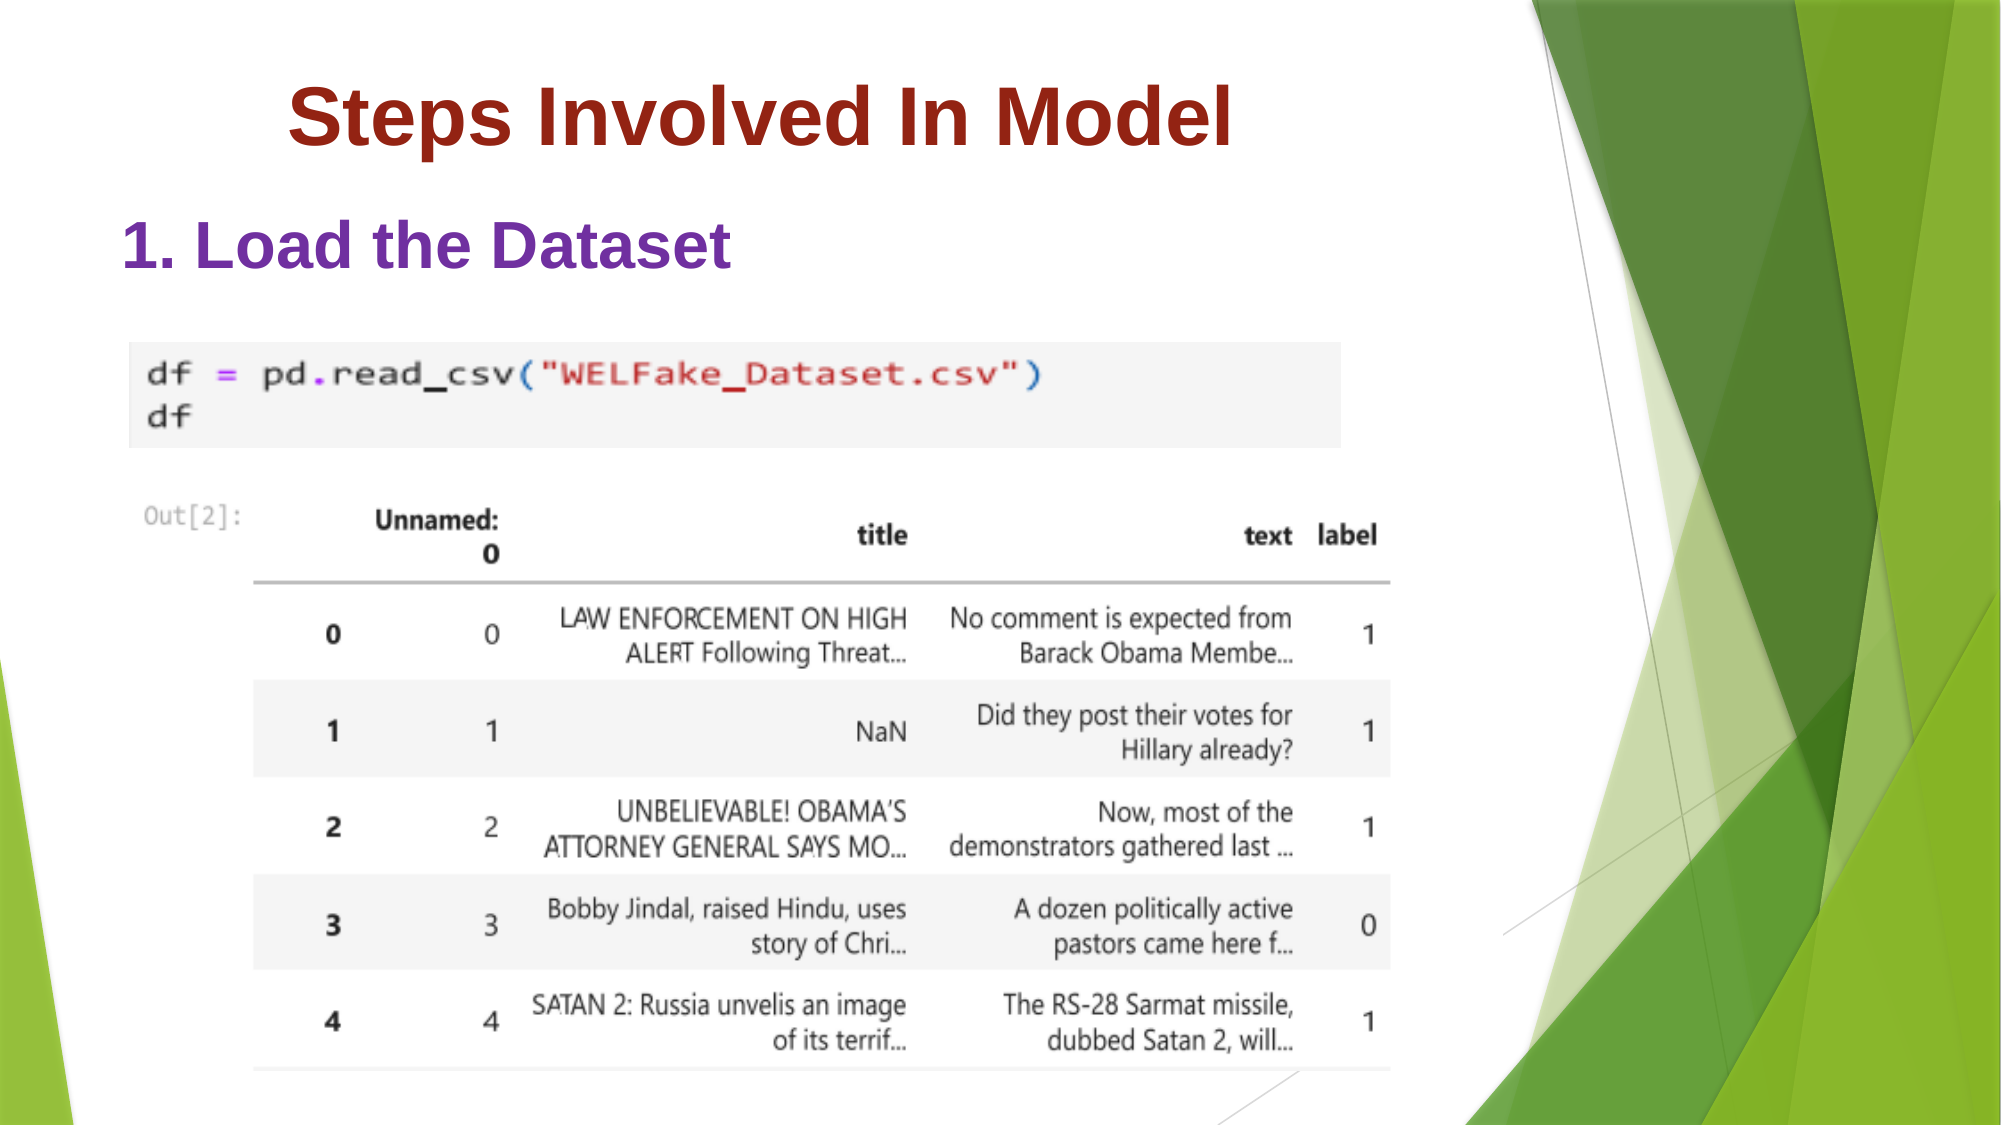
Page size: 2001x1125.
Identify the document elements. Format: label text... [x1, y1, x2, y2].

picture [128, 482, 1503, 1071]
picture [128, 342, 1342, 448]
text_box 1. Load the Dataset [106, 194, 755, 290]
title Steps Involved In Model [272, 54, 1359, 160]
